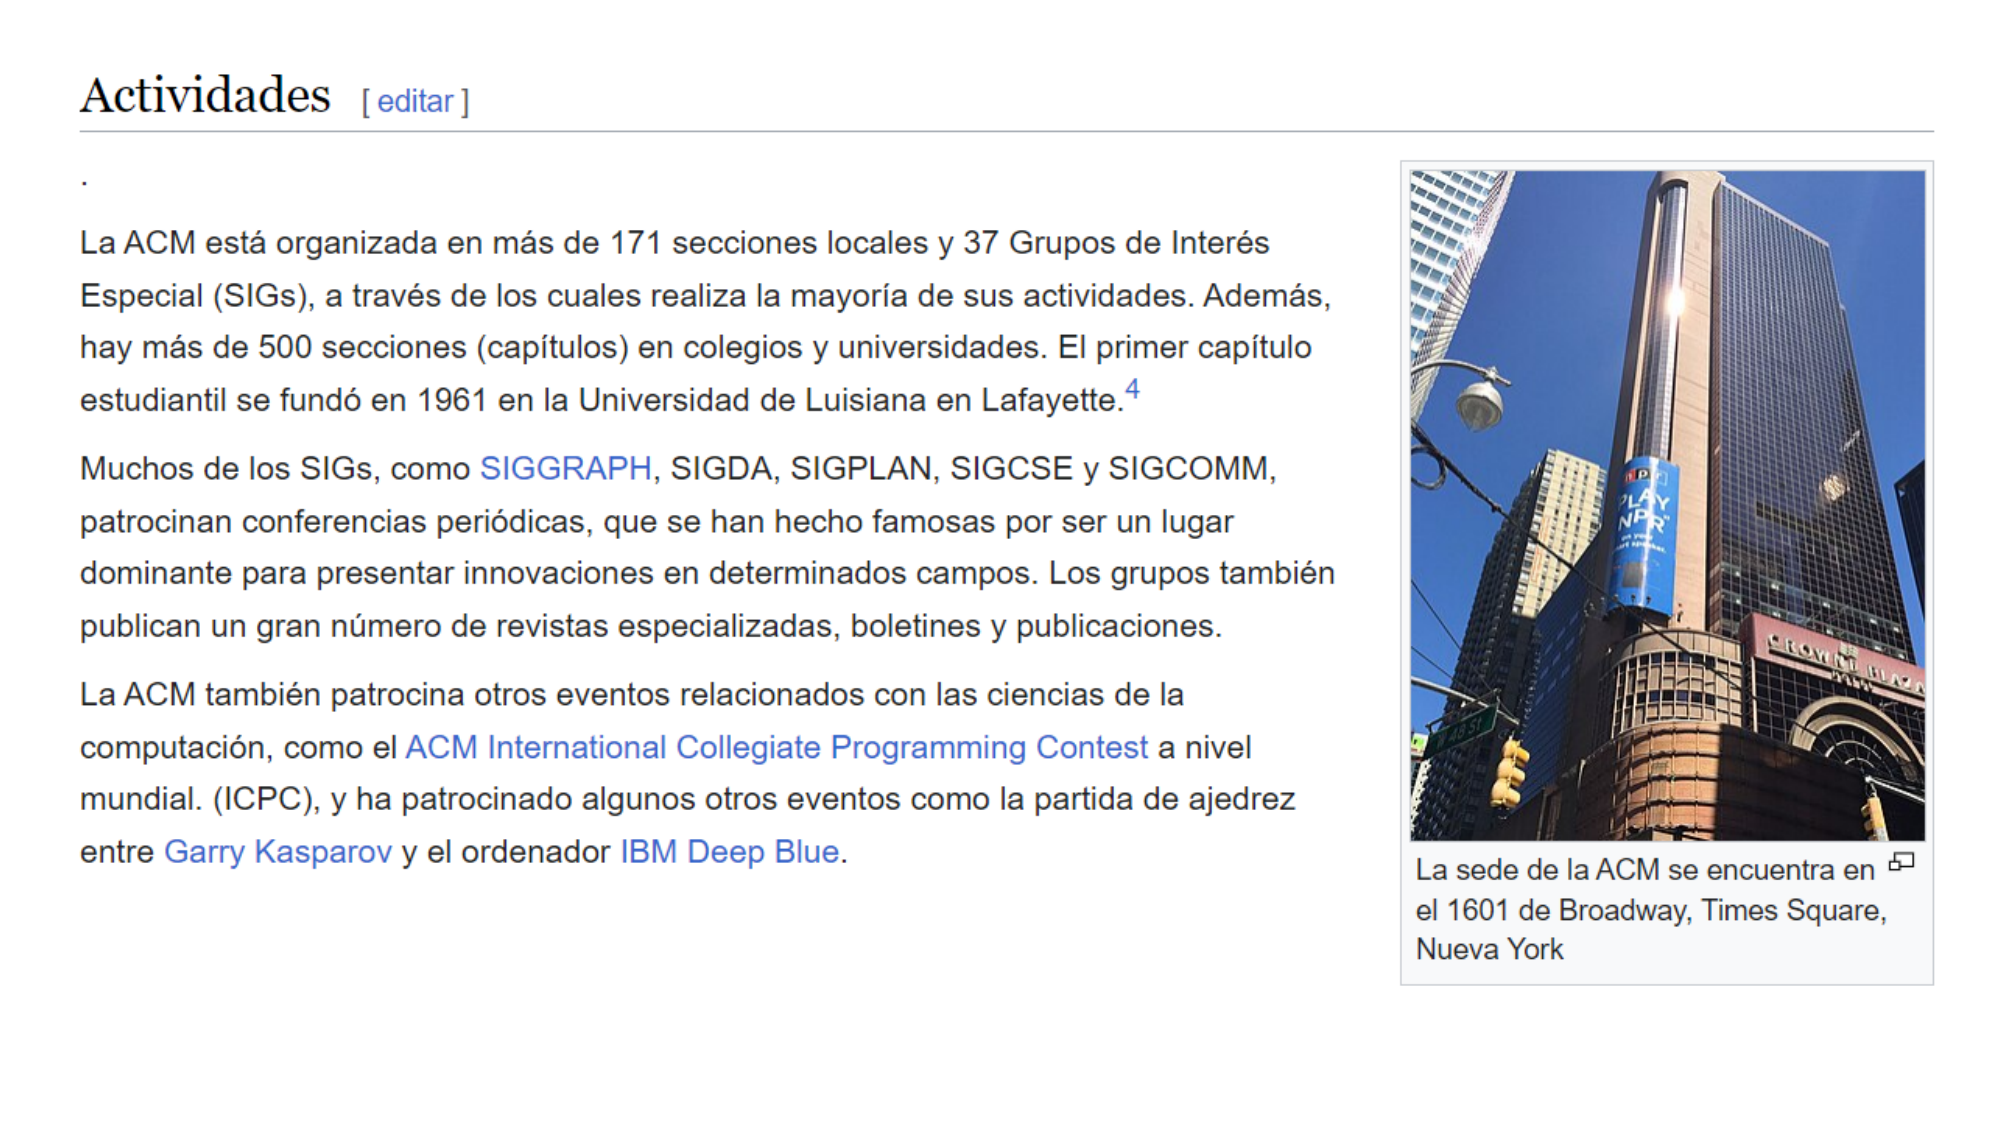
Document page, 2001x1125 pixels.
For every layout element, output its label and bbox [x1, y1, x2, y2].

picture [43, 59, 1957, 1002]
